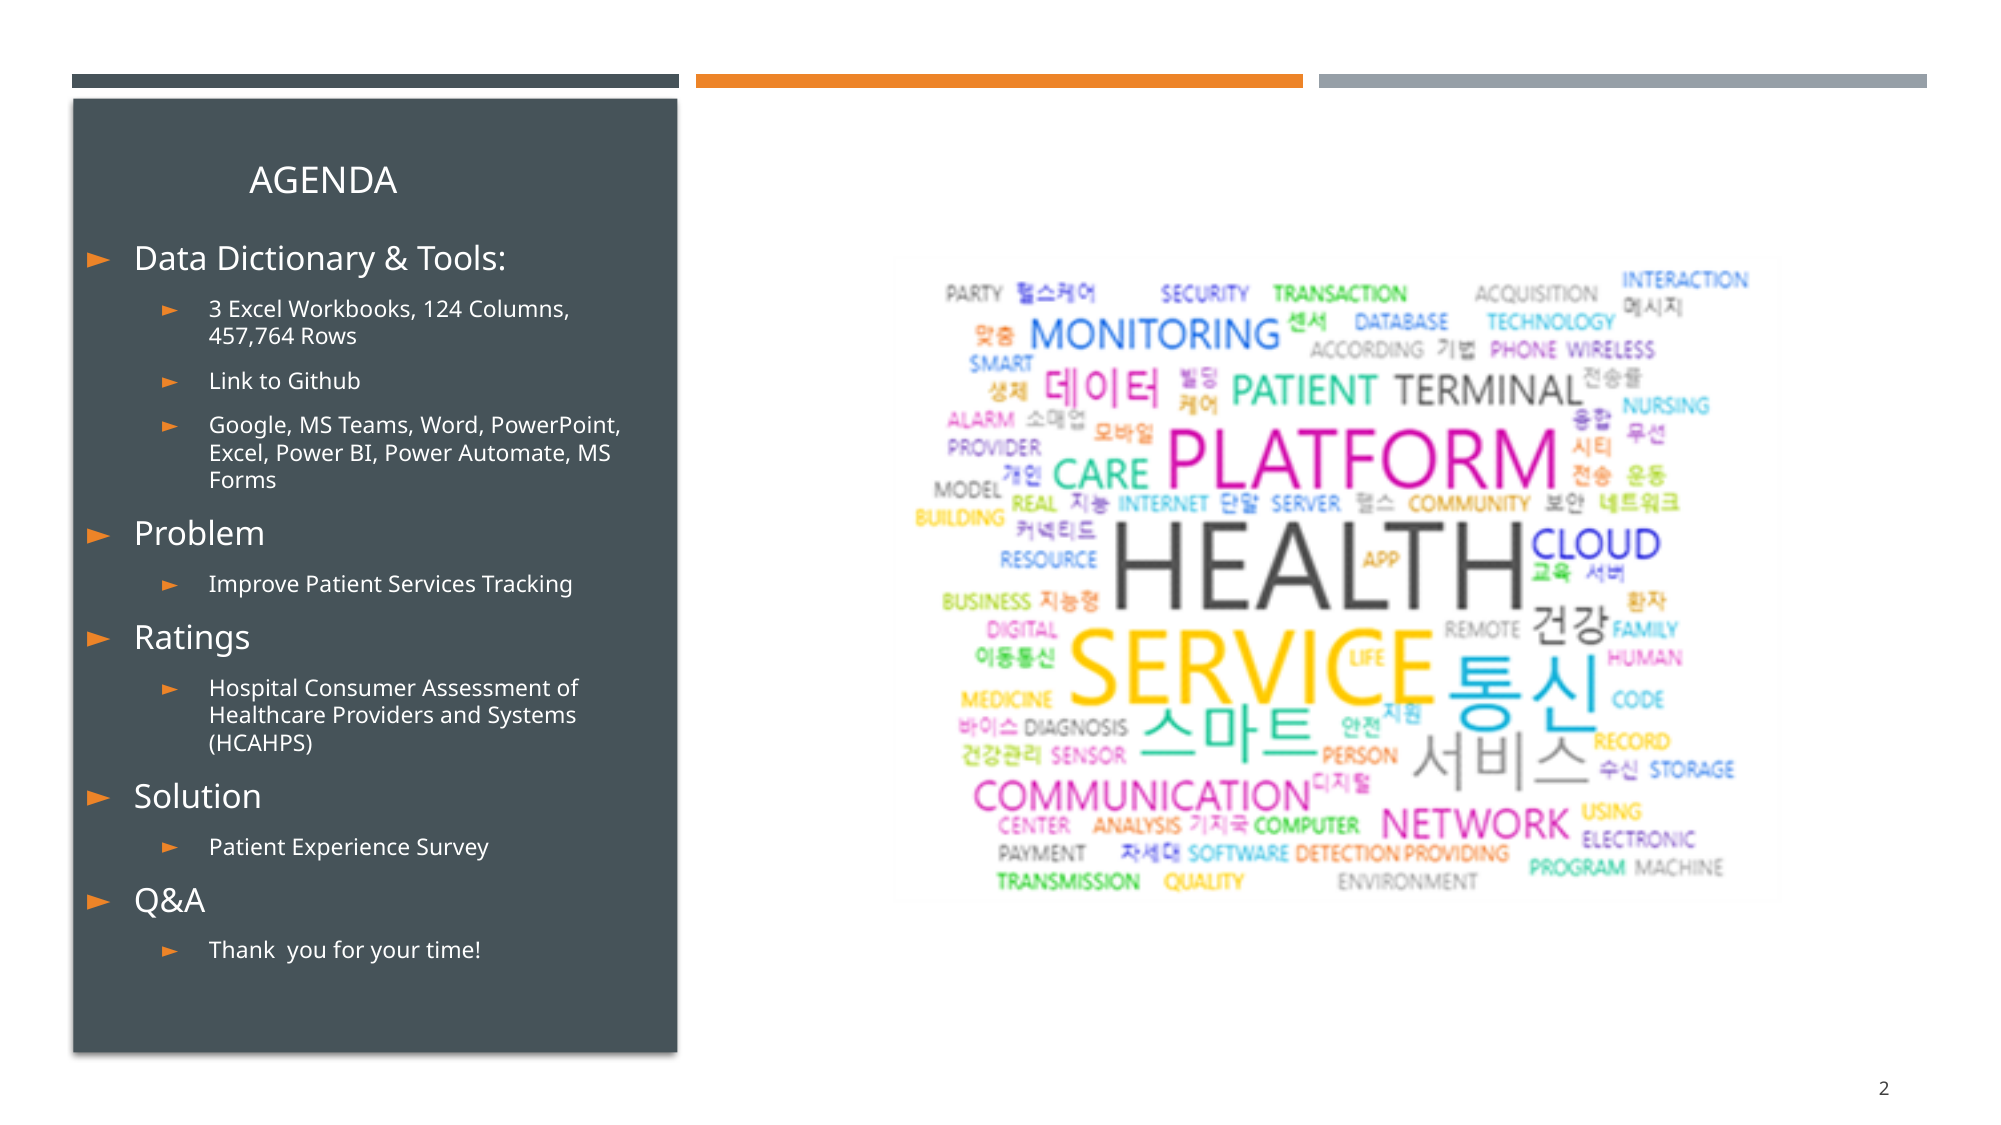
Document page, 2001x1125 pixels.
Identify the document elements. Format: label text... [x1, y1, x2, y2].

list Data Dictionary & Tools: 3 Excel Workbooks, 124 Columns, 457,764 Rows Link to Github Google, MS Teams, Word, PowerPoint, Excel, Power BI, Power Automate, MS Forms Problem Improve Patient Services Tracking Ratings Hospital Consumer Assessment of Healthcare Providers and Systems (HCAHPS) Solution Patient Experience Survey Q&A Thank you for your time! [72, 229, 676, 1037]
picture [892, 256, 1783, 903]
title Agenda [234, 126, 515, 209]
slide_number 2 [1732, 1059, 1905, 1120]
